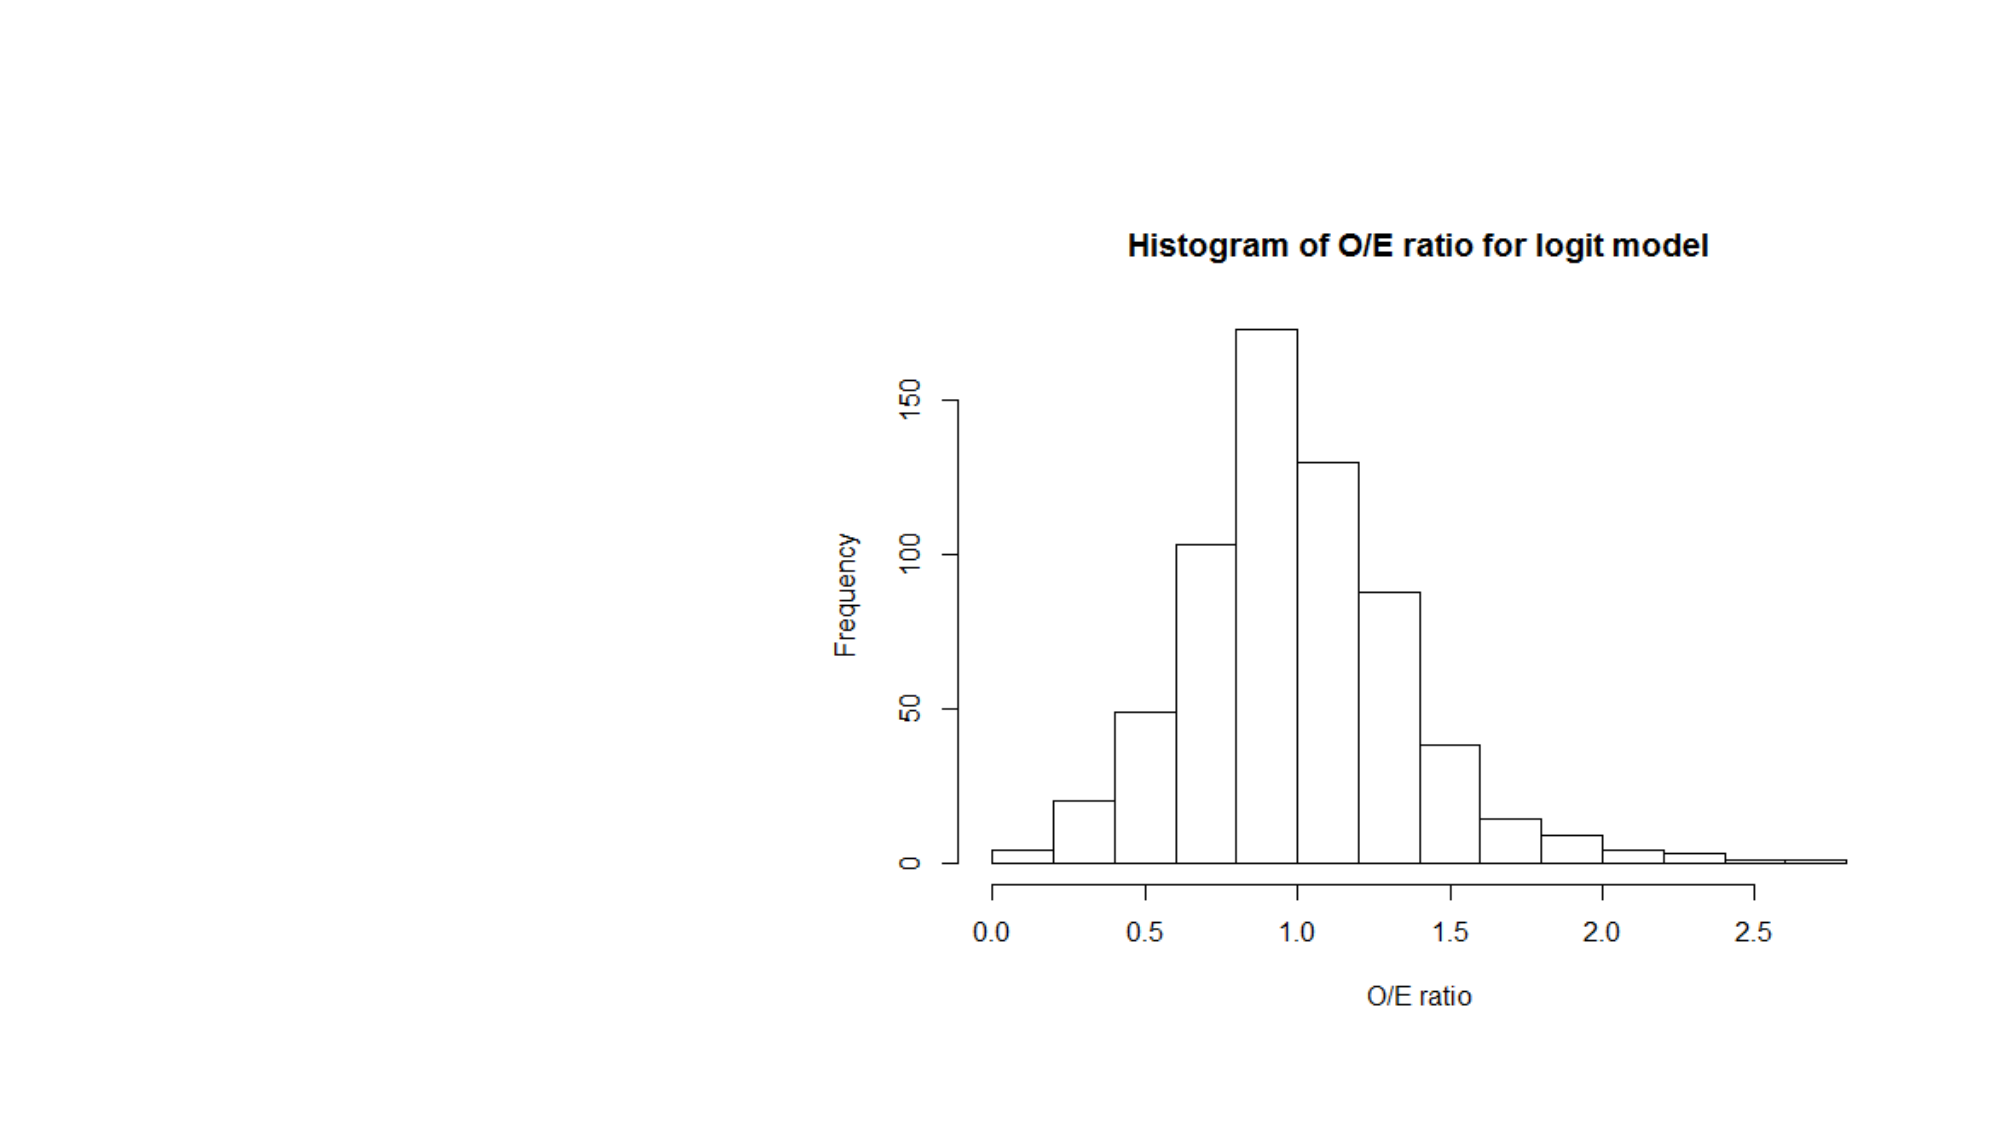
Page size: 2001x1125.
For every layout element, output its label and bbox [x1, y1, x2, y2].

picture [828, 219, 1863, 1014]
